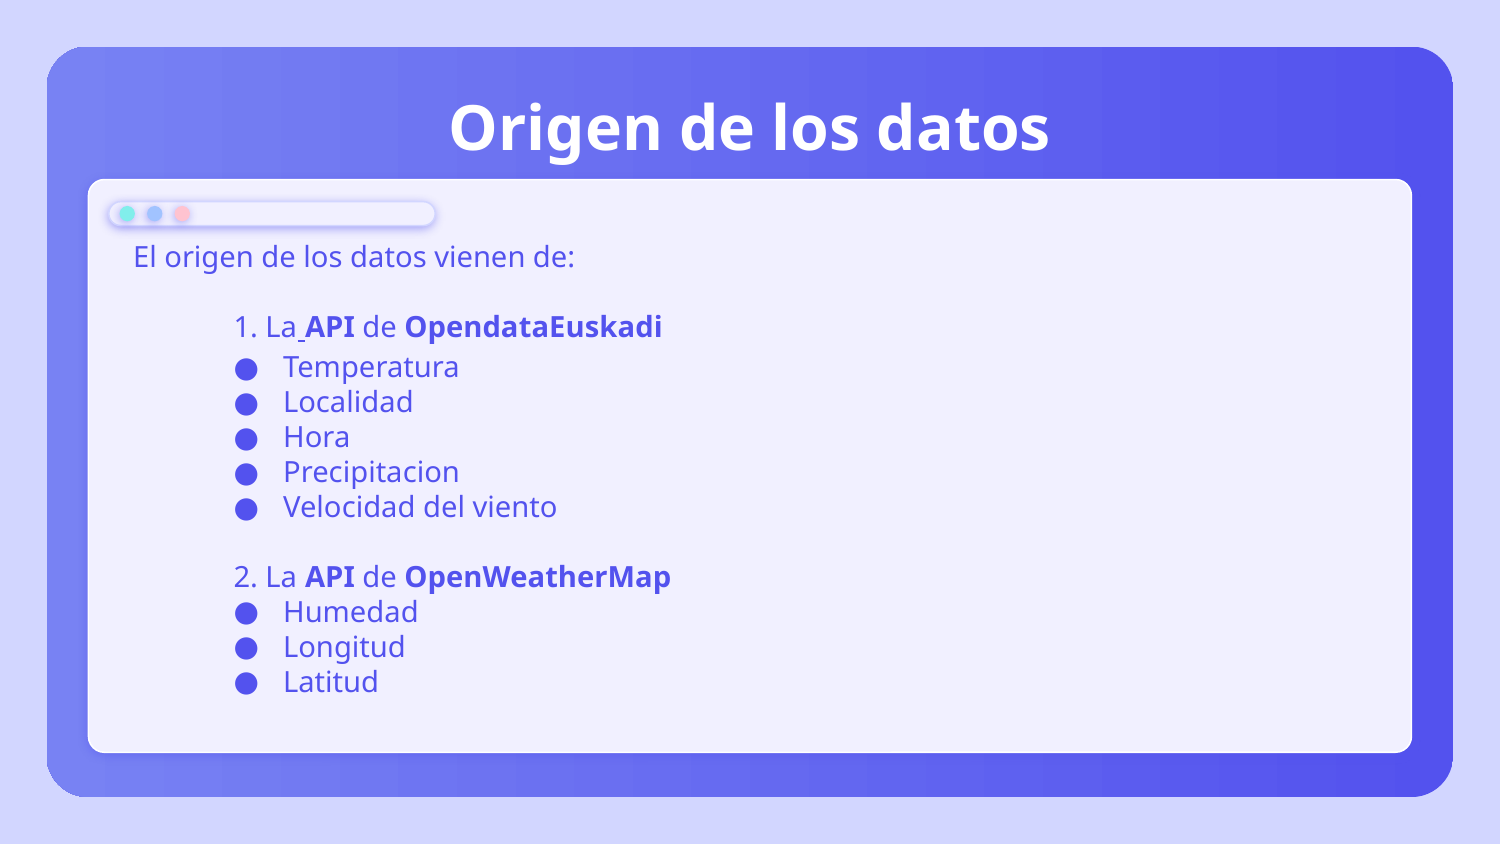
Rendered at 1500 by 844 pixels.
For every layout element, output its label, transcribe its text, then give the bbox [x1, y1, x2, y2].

title Origen de los datos [118, 72, 1382, 167]
list El origen de los datos vienen de: 1. La API de OpendataEuskadi Temperatura Localidad Hora Precipitacion Velocidad del viento 2. La API de OpenWeatherMap Humedad Longitud Latitud [118, 407, 1382, 530]
